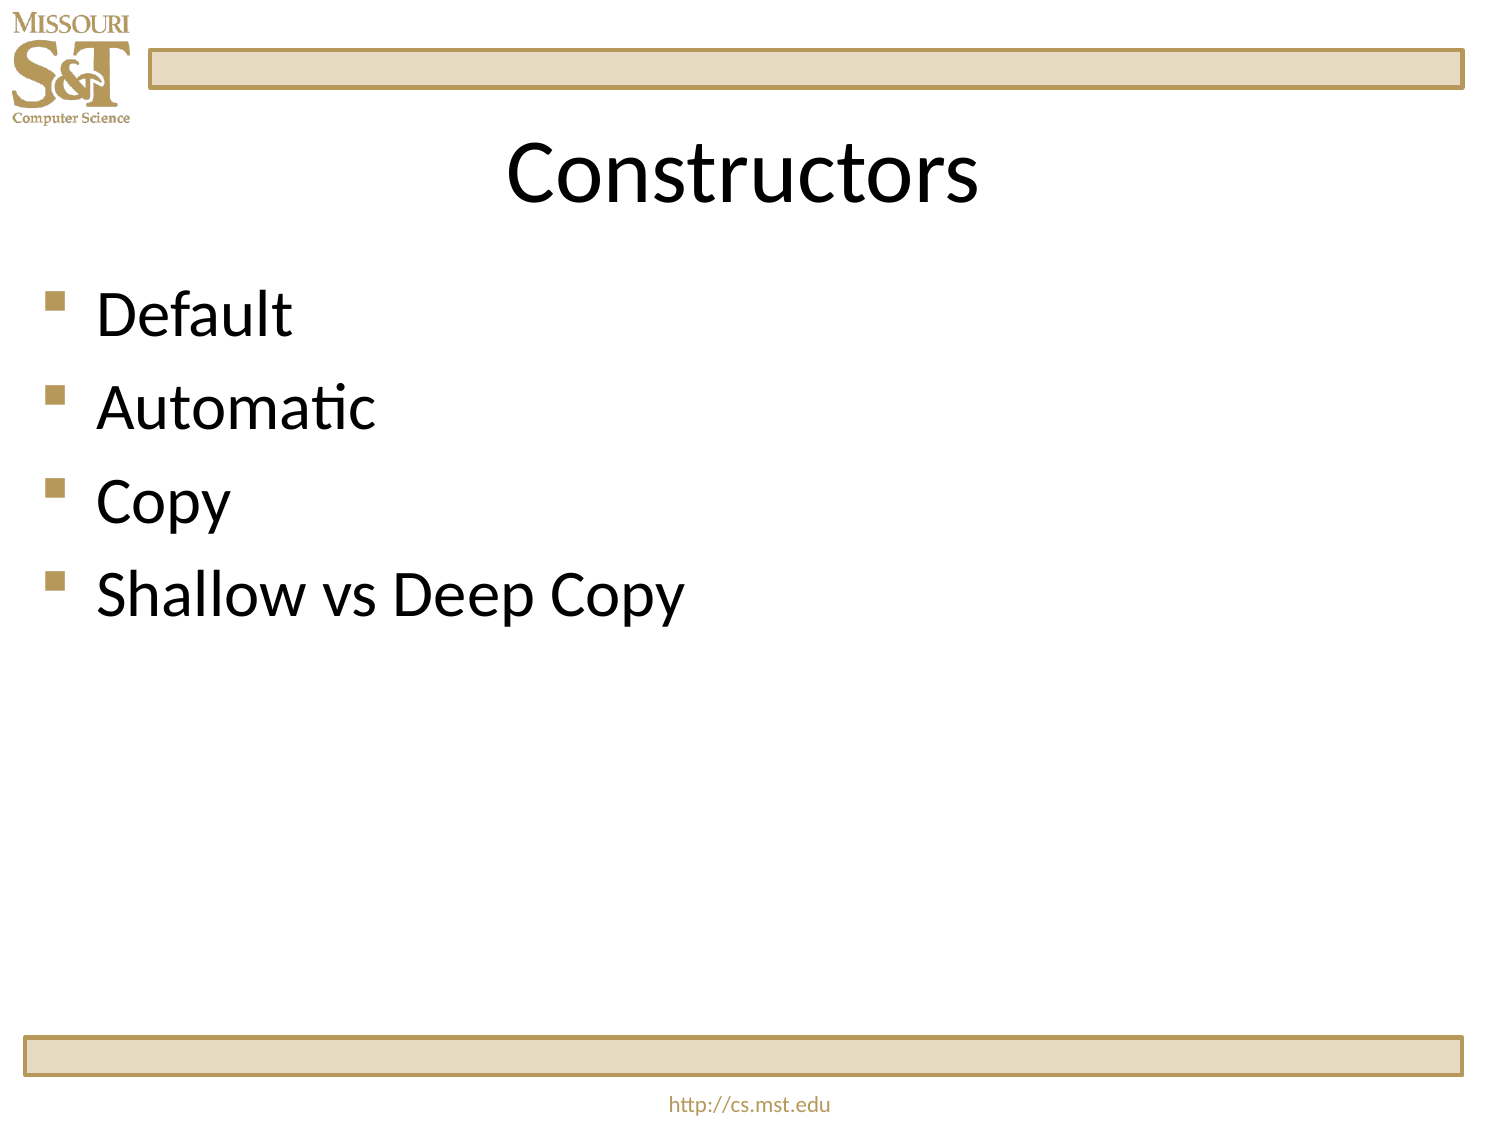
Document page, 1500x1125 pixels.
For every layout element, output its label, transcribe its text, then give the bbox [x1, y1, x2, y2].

title Constructors [24, 99, 1463, 233]
list Default Automatic Copy Shallow vs Deep Copy [24, 262, 1463, 1005]
picture [12, 12, 130, 126]
